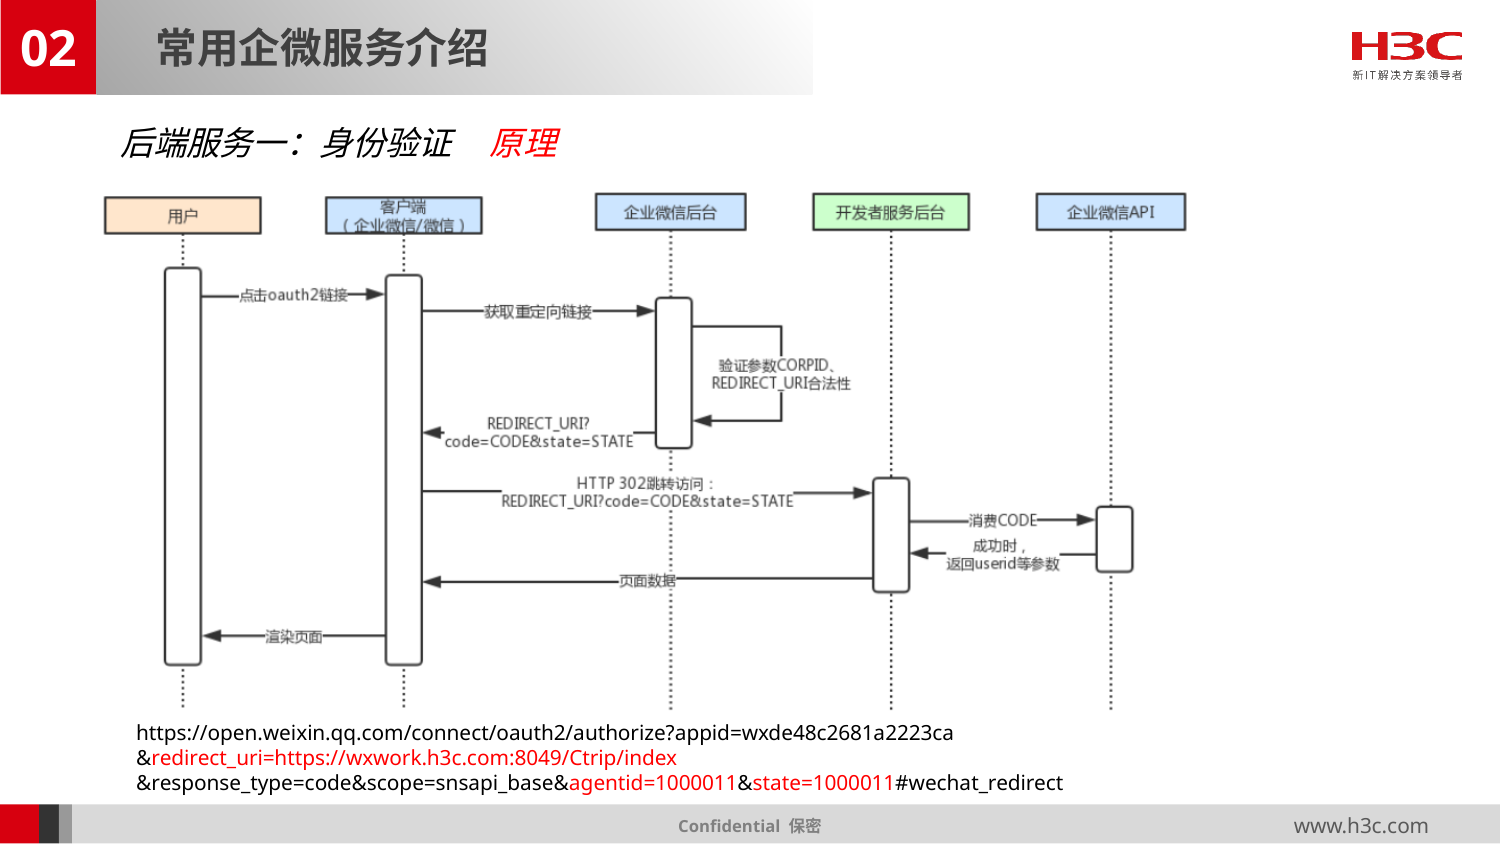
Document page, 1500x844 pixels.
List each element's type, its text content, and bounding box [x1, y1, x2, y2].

text_box https://open.weixin.qq.com/connect/oauth2/authorize?appid=wxde48c2681a2223ca &redirect_uri=https://wxwork.h3c.com:8049/Ctrip/index &response_type=code&scope=snsapi_base&agentid=1000011&state=1000011#wechat_redirect [121, 726, 1079, 802]
picture [95, 189, 1194, 718]
text_box 后端服务一：身份验证 原理 [105, 114, 572, 170]
picture [1352, 32, 1462, 80]
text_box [0, 0, 813, 95]
